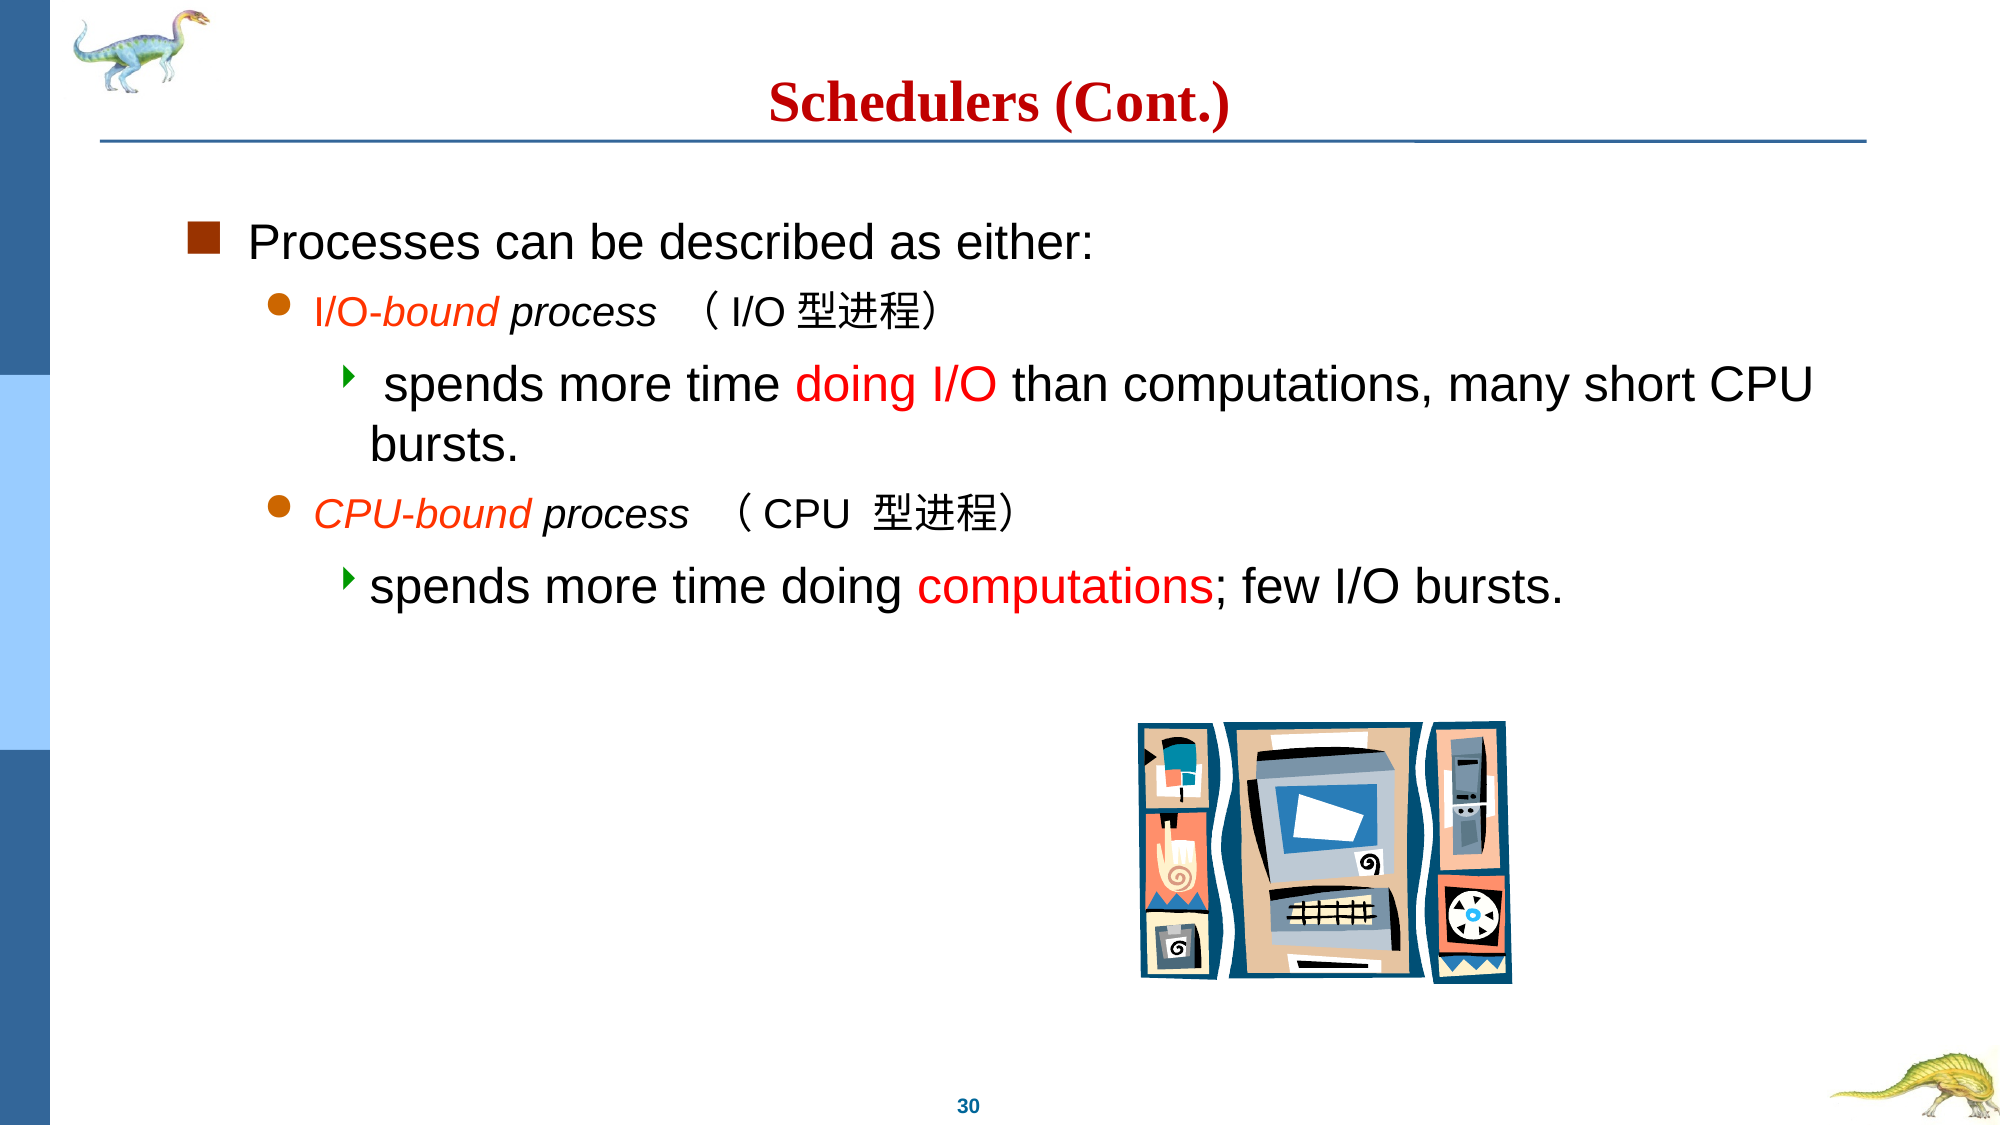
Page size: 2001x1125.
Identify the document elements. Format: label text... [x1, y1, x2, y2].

list Processes can be described as either: I/O-bound process （I/O型进程） spends more time doing I/O than computations, many short CPU bursts. CPU-bound process （CPU 型进程） spends more time doing computations; few I/O bursts. [176, 202, 1900, 946]
picture [1145, 729, 1208, 808]
picture [1146, 813, 1209, 974]
picture [62, 0, 225, 102]
picture [1827, 1045, 2000, 1125]
title Schedulers (Cont.) [99, 45, 1900, 141]
picture [1137, 715, 1518, 990]
